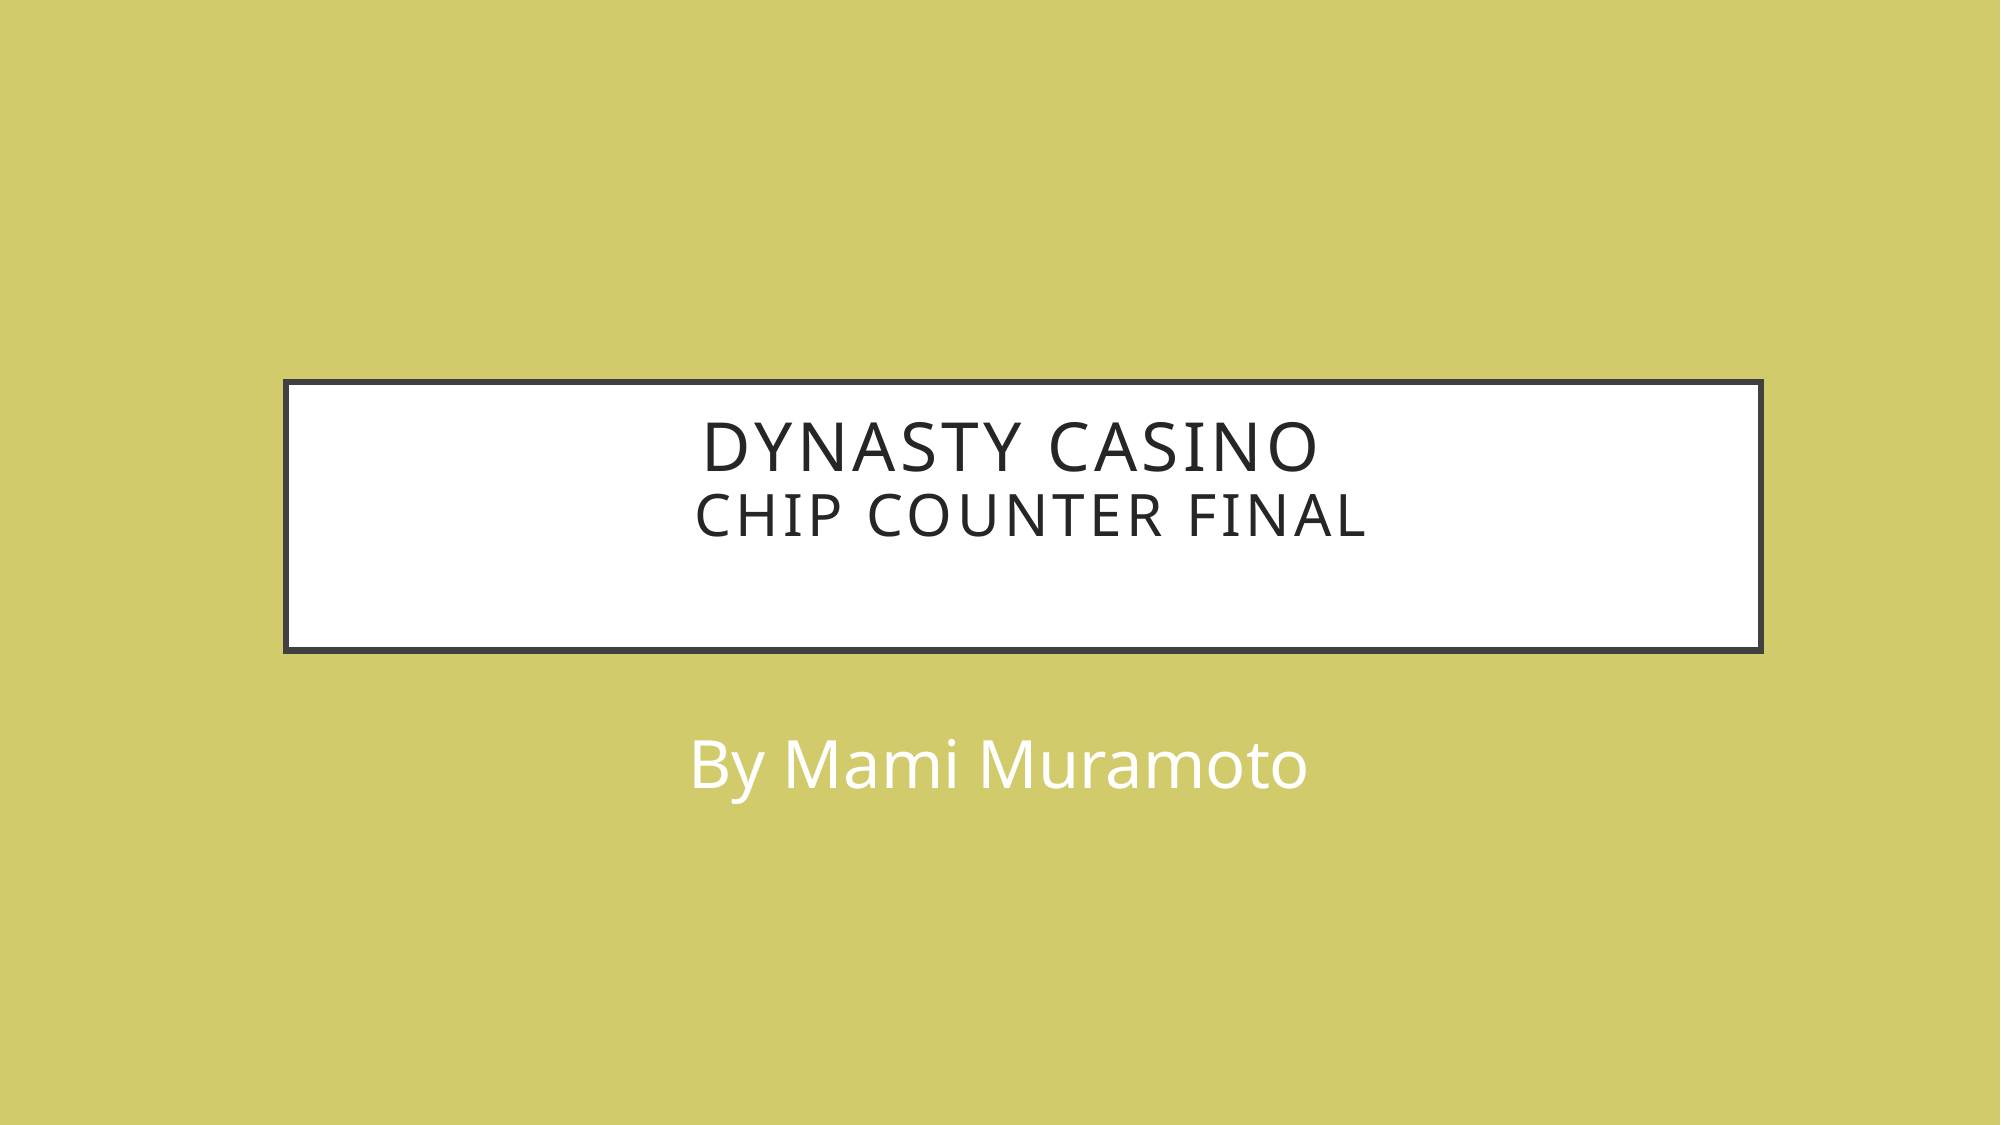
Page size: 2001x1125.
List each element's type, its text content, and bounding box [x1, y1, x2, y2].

title Dynasty casino chip counter FINAL [283, 379, 1764, 654]
subtitle By Mami Muramoto [442, 713, 1558, 918]
